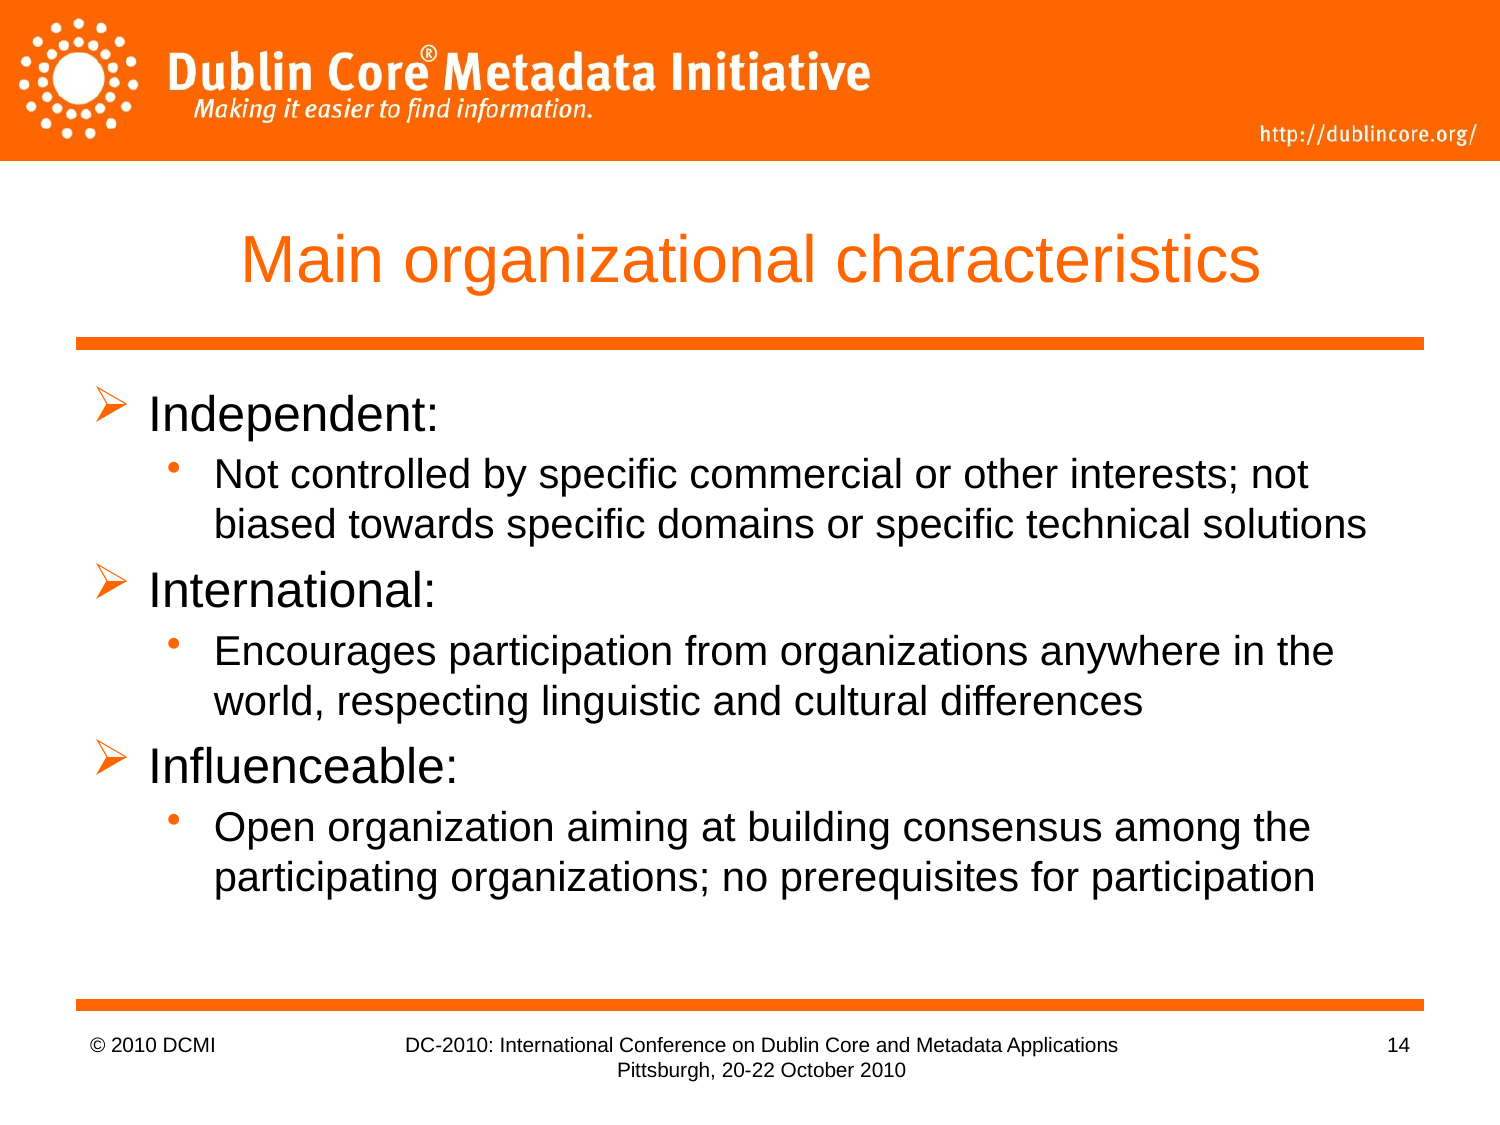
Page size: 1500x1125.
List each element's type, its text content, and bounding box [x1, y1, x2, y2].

footer DC-2010: International Conference on Dublin Core and Metadata Applications Pittsburgh, 20-22 October 2010 [371, 1024, 1152, 1103]
picture [76, 337, 1424, 350]
picture [76, 1000, 1424, 1011]
slide_number 14 [1163, 1024, 1426, 1103]
slide_number © 2010 DCMI [74, 1024, 361, 1103]
picture [0, 0, 1500, 161]
title Main organizational characteristics [76, 196, 1428, 315]
list Independent: Not controlled by specific commercial or other interests; not biased towards specific domains or specific technical solutions International: Encourages participation from organizations anywhere in the world, respecting linguistic and cultural differences Influenceable: Open organization aiming at building consensus among the participating organizations; no prerequisites for participation [76, 373, 1428, 1000]
